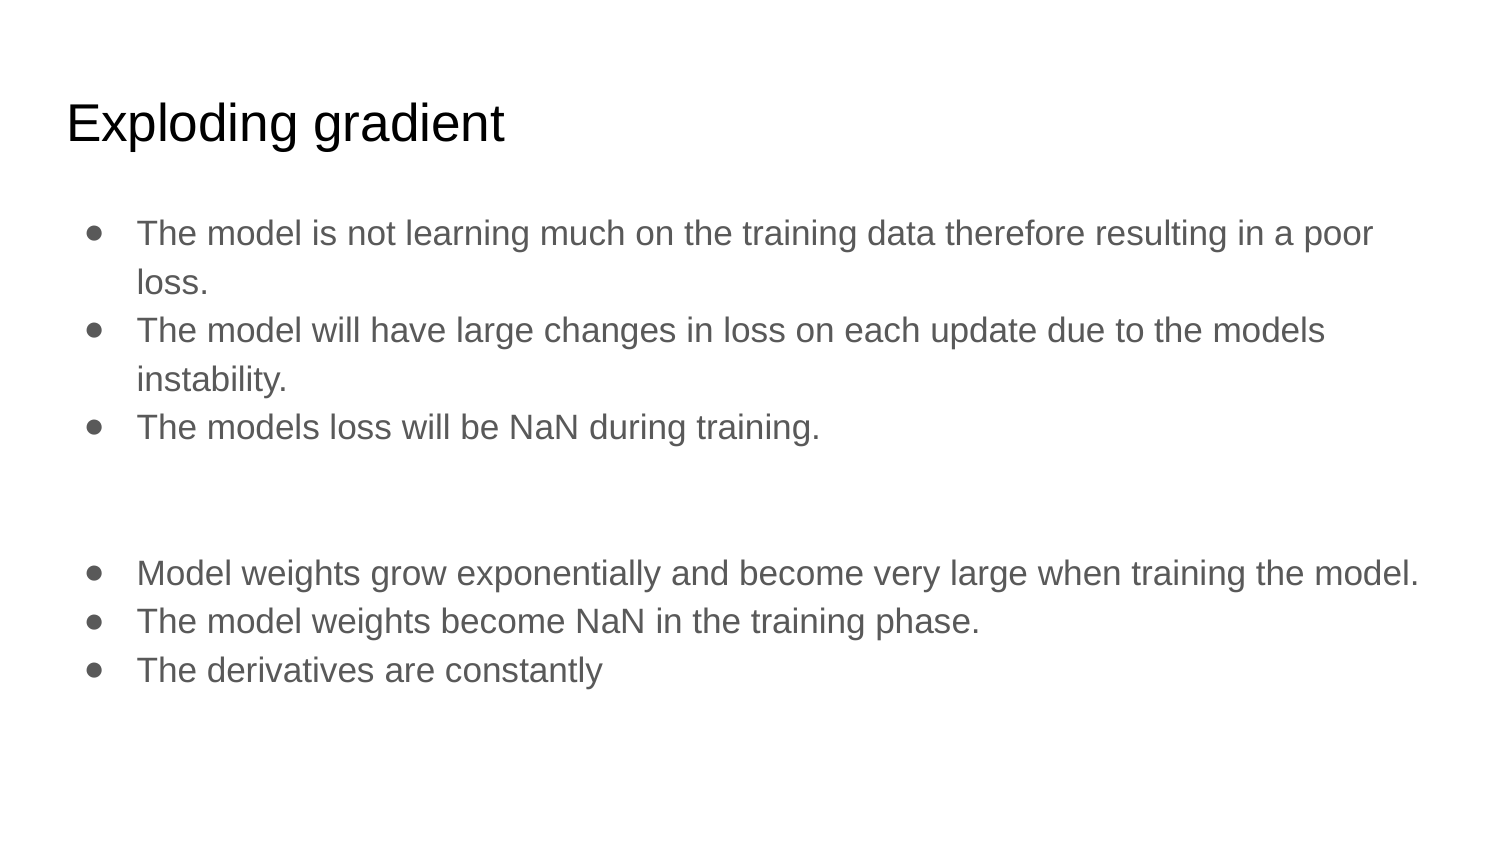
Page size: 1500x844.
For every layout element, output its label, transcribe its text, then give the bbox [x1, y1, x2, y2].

list The model is not learning much on the training data therefore resulting in a poor loss. The model will have large changes in loss on each update due to the models instability. The models loss will be NaN during training. Model weights grow exponentially and become very large when training the model. The model weights become NaN in the training phase. The derivatives are constantly [51, 189, 1449, 750]
title Exploding gradient [51, 72, 1449, 167]
